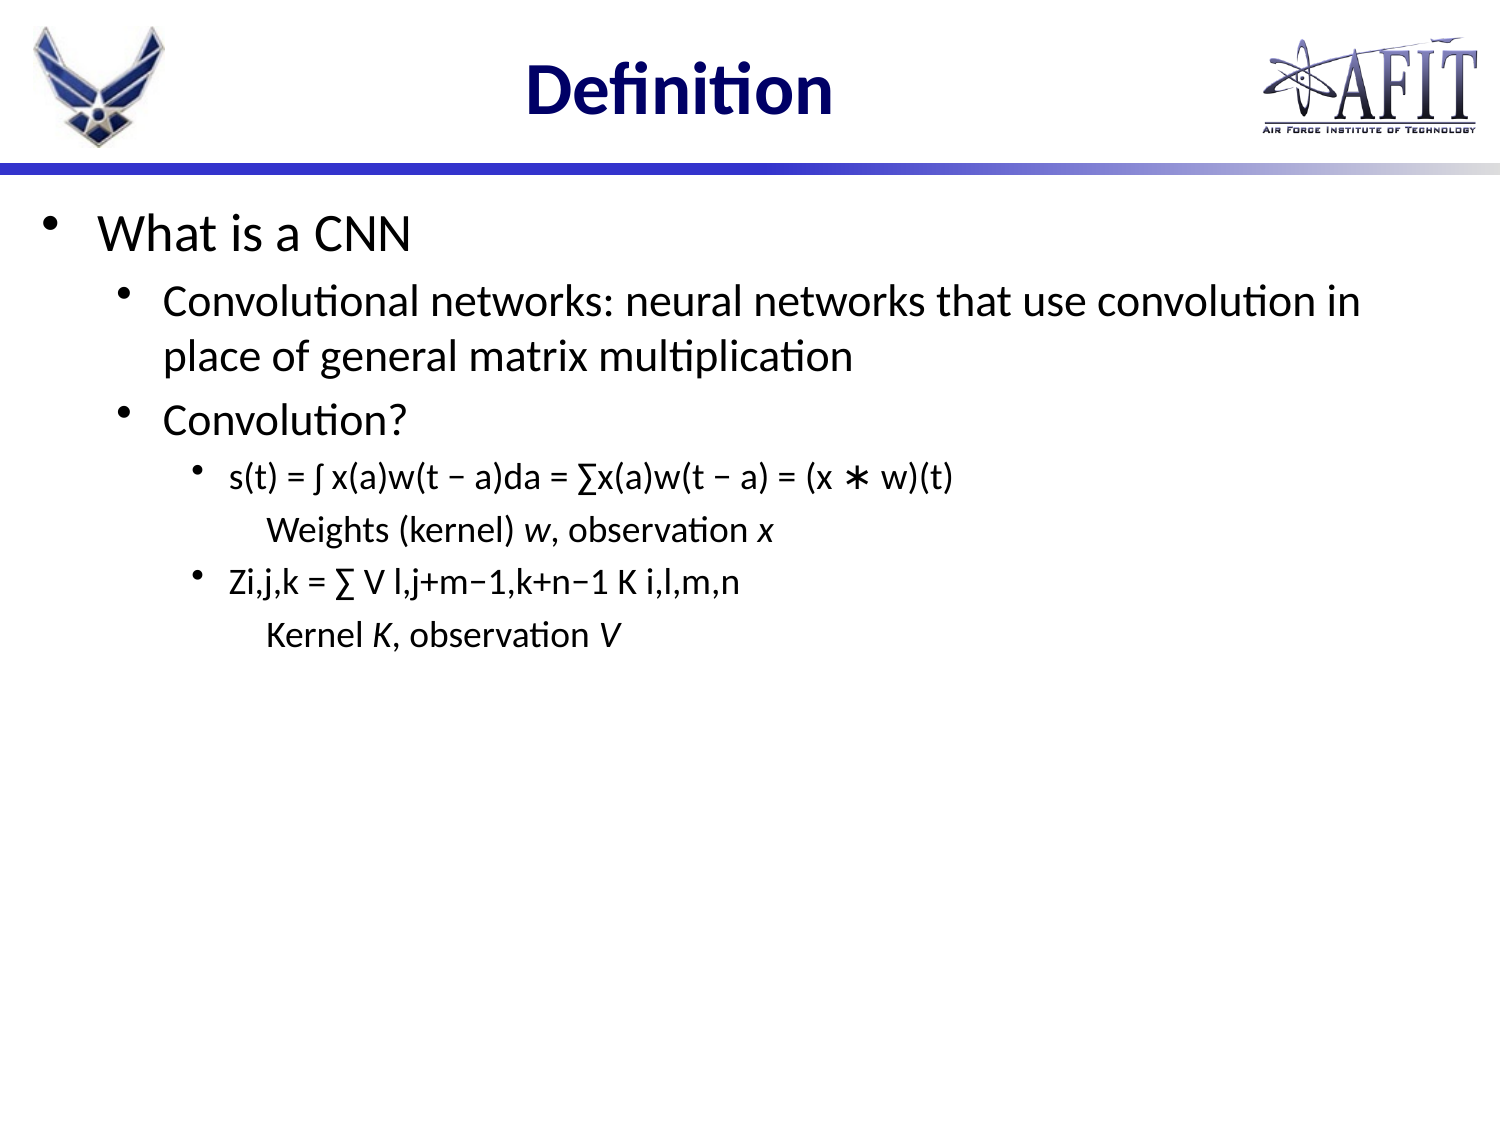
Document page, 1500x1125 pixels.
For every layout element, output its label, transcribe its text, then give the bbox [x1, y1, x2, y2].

picture [33, 26, 128, 148]
list What is a CNN Convolutional networks: neural networks that use convolution in place of general matrix multiplication Convolution? s(t) = ʃ x(a)w(t − a)da = ∑x(a)w(t − a) = (x ∗ w)(t) Weights (kernel) w, observation x Zi,j,k = ∑ V l,j+m−1,k+n−1 K i,l,m,n Kernel K, observation V [25, 189, 1476, 1106]
title Definition [128, 0, 1233, 169]
